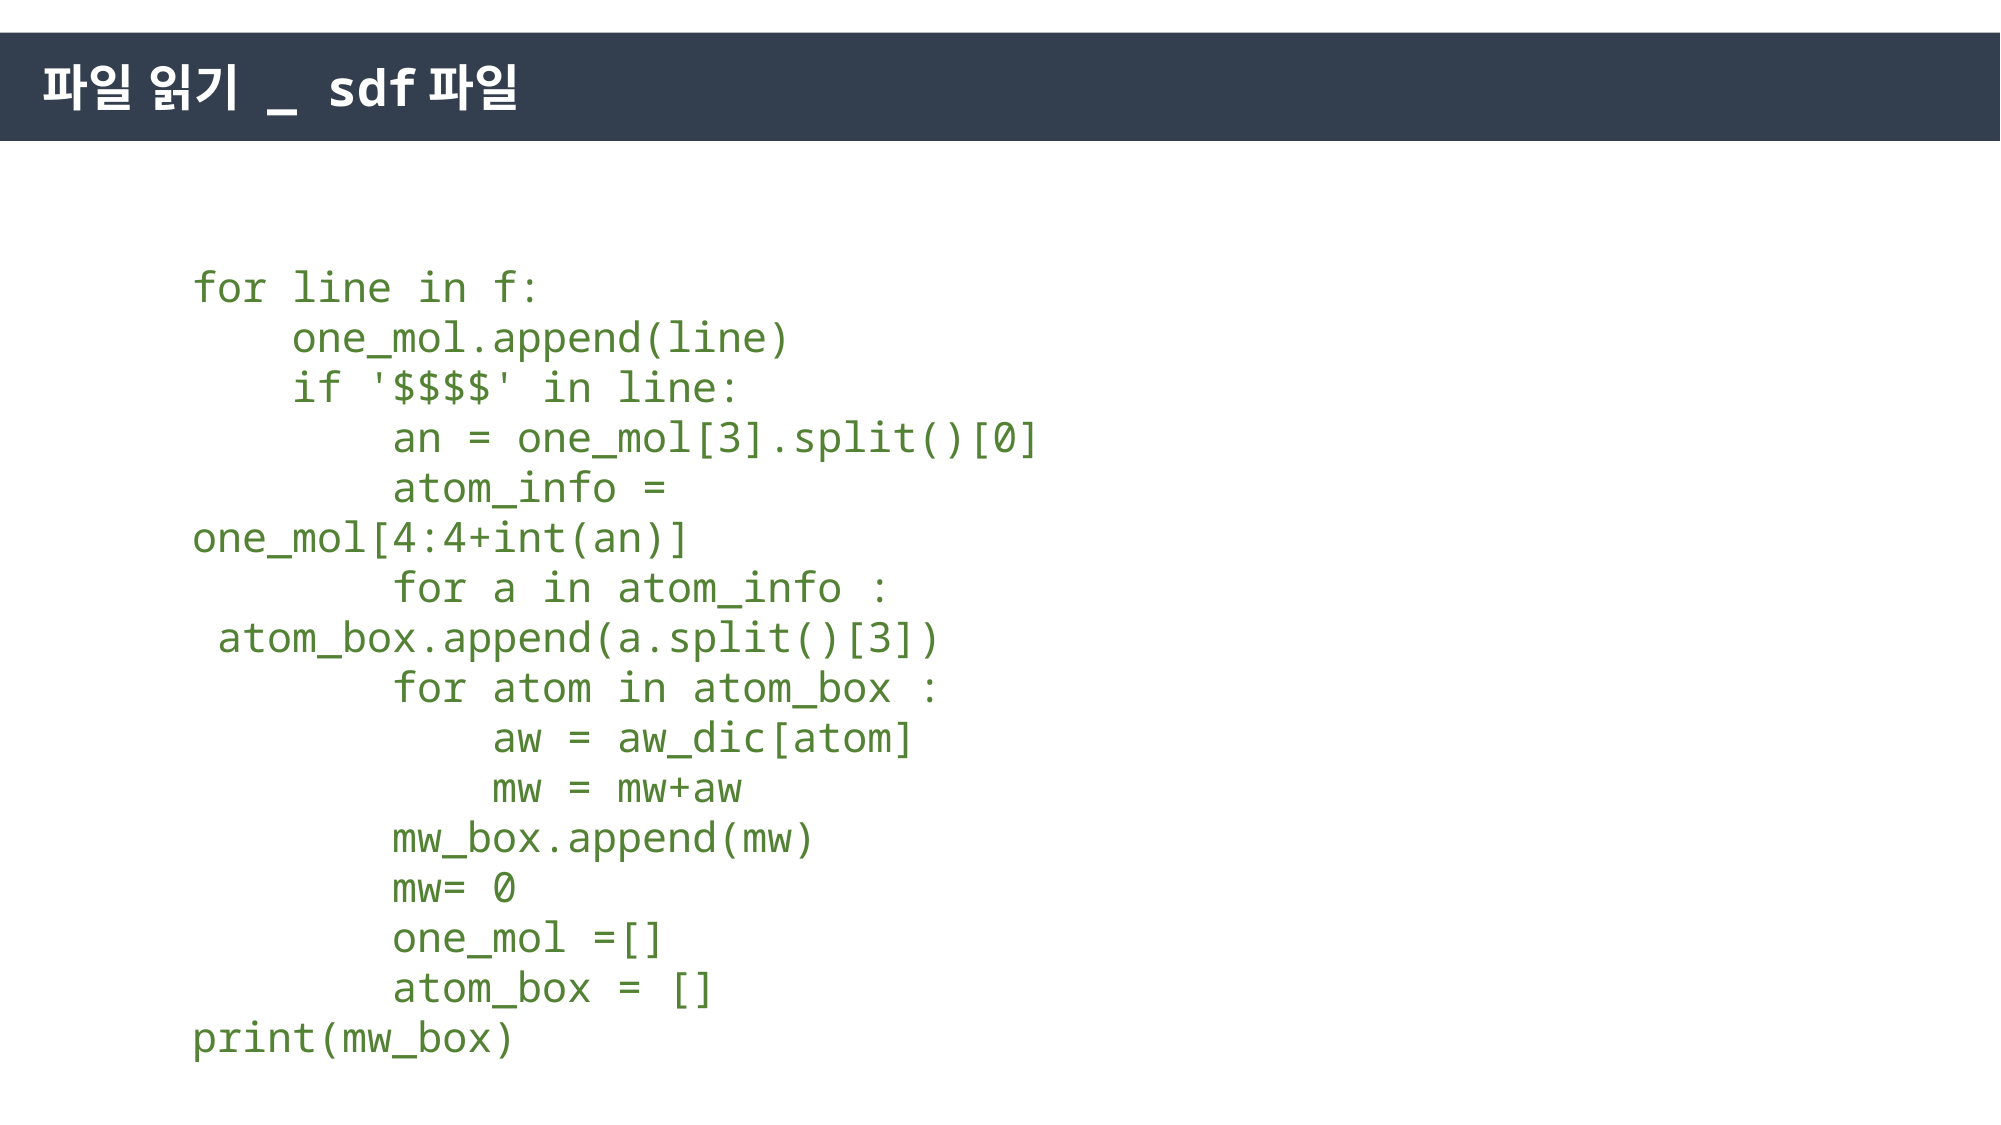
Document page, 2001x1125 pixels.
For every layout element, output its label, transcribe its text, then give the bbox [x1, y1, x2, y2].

text_box 파일 읽기 _ sdf파일 [28, 48, 1517, 124]
text_box [0, 32, 2000, 142]
text_box for line in f: one_mol.append(line) if '$$$$' in line: an = one_mol[3].split()[0] atom_info = one_mol[4:4+int(an)] for a in atom_info : atom_box.append(a.split()[3]) for atom in atom_box : aw = aw_dic[atom] mw = mw+aw mw_box.append(mw) mw= 0 one_mol =[] atom_box = [] print(mw_box) [177, 253, 1178, 1069]
